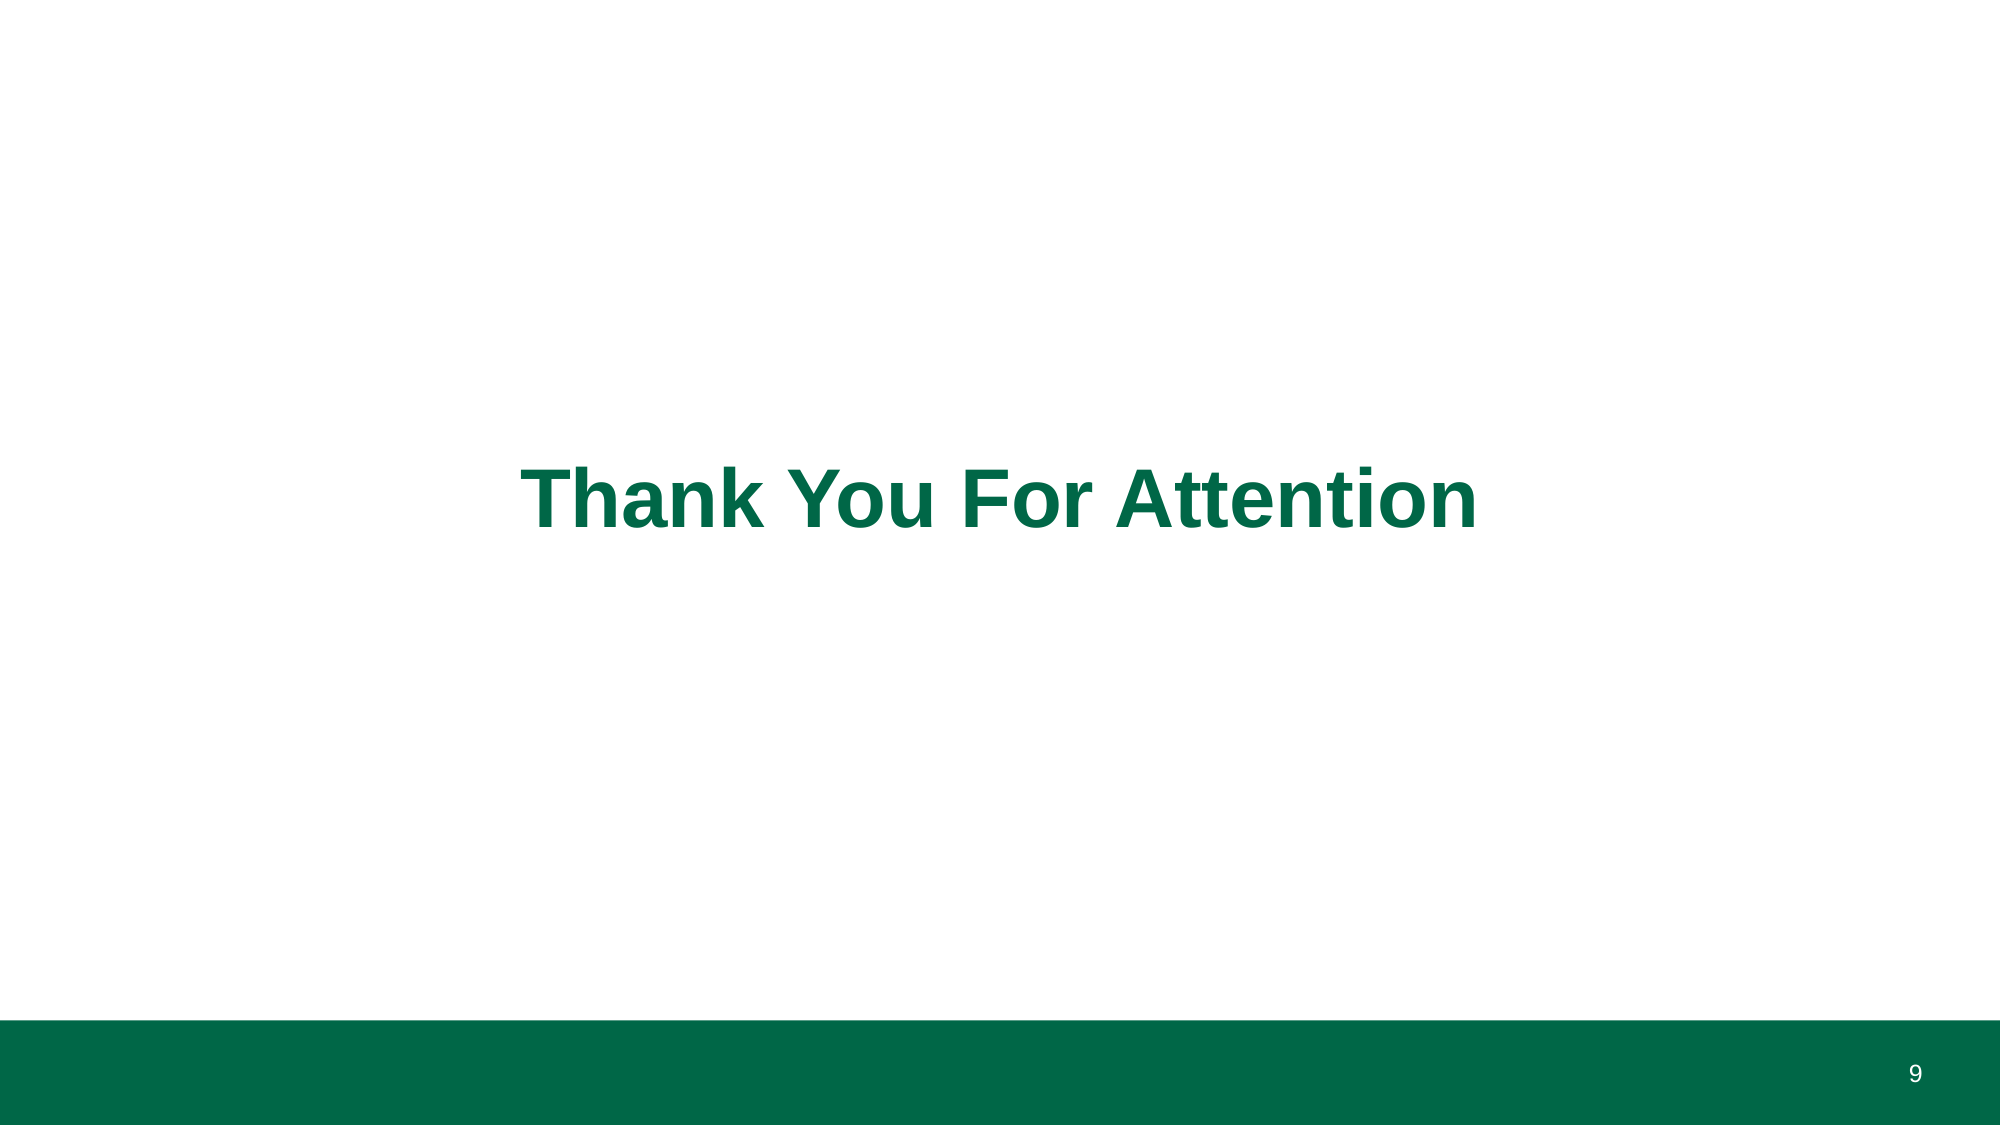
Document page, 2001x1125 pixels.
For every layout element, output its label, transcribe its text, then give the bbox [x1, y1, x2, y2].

title Thank You For Attention [64, 392, 1936, 610]
slide_number 9 [1866, 1050, 1938, 1096]
